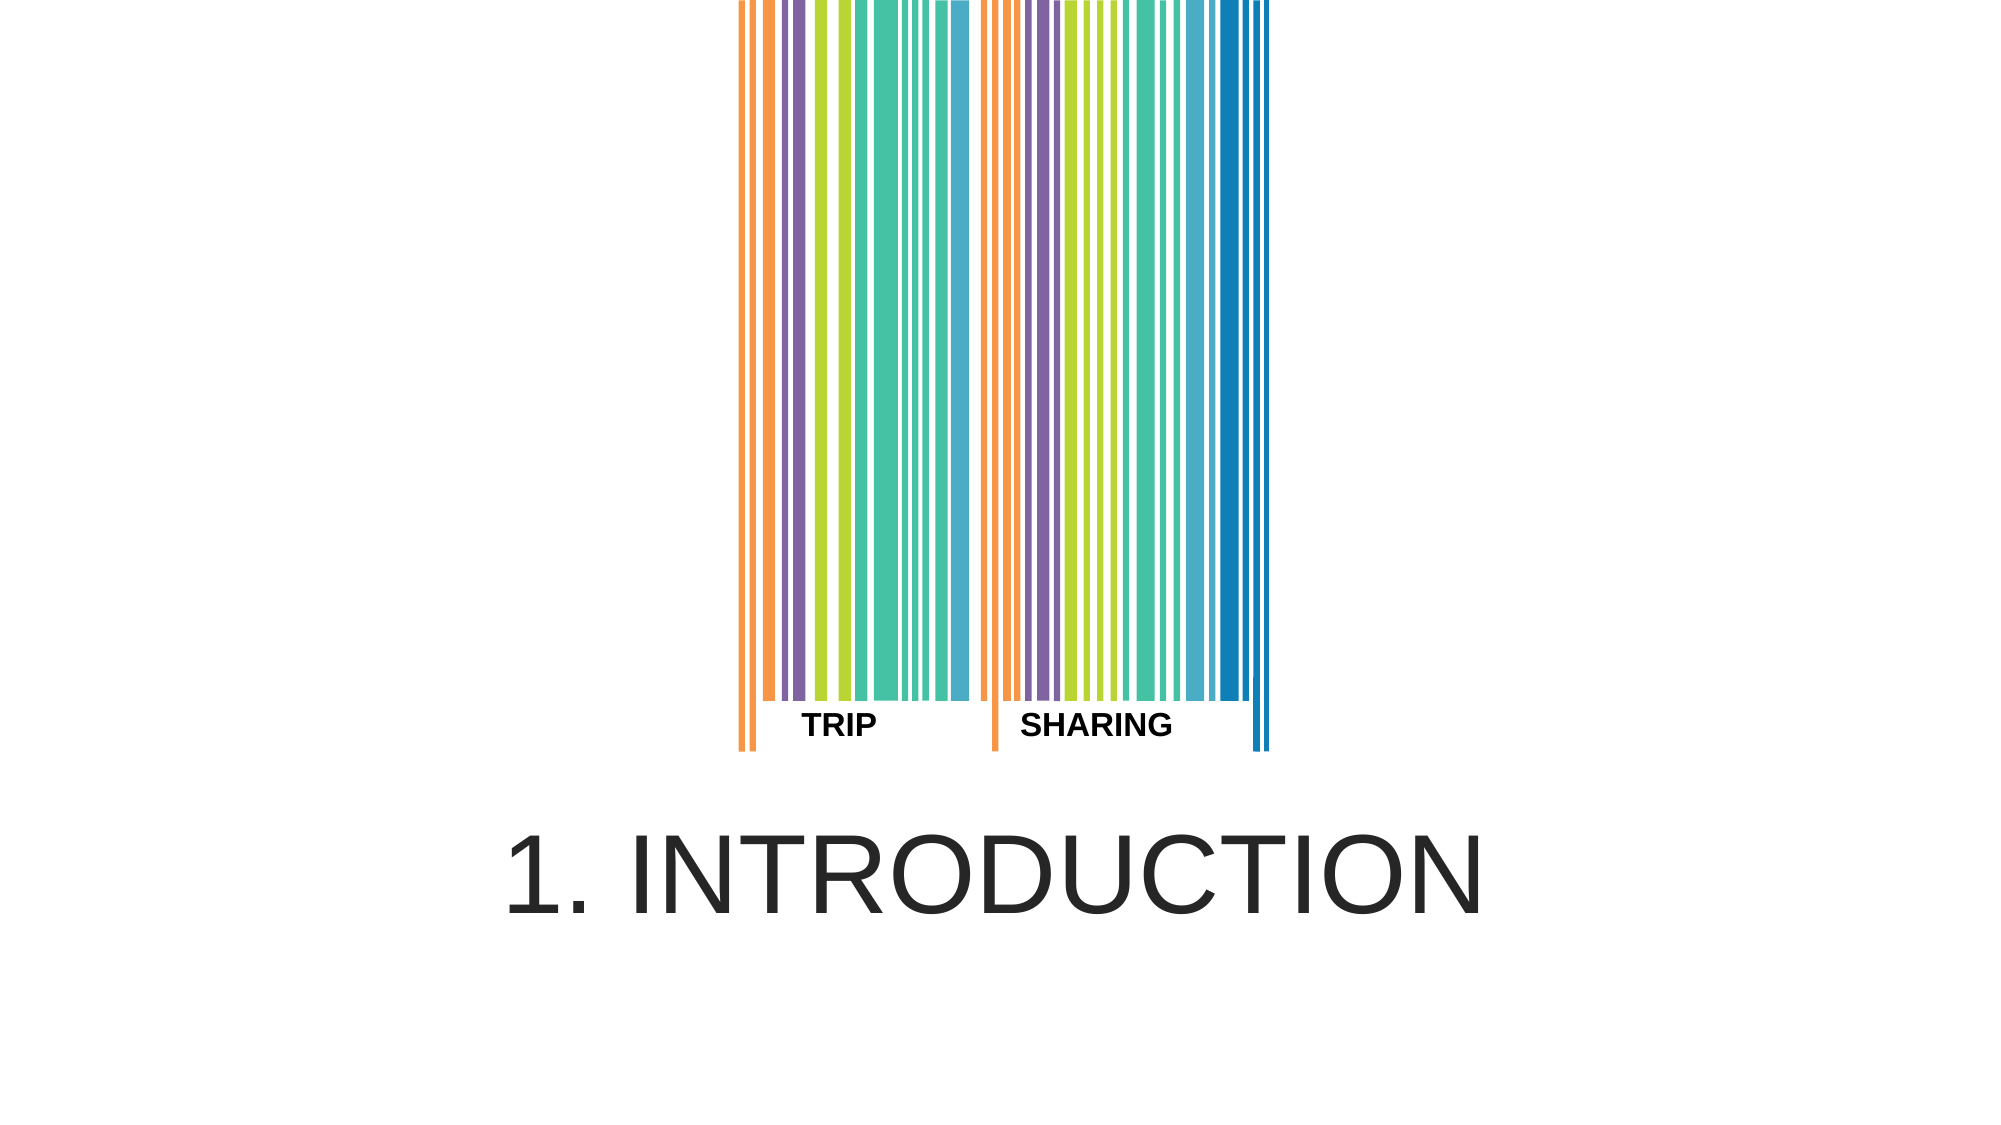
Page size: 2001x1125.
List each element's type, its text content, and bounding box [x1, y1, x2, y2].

text_box 1. INTRODUCTION [148, 793, 1842, 943]
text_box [738, 0, 1269, 752]
